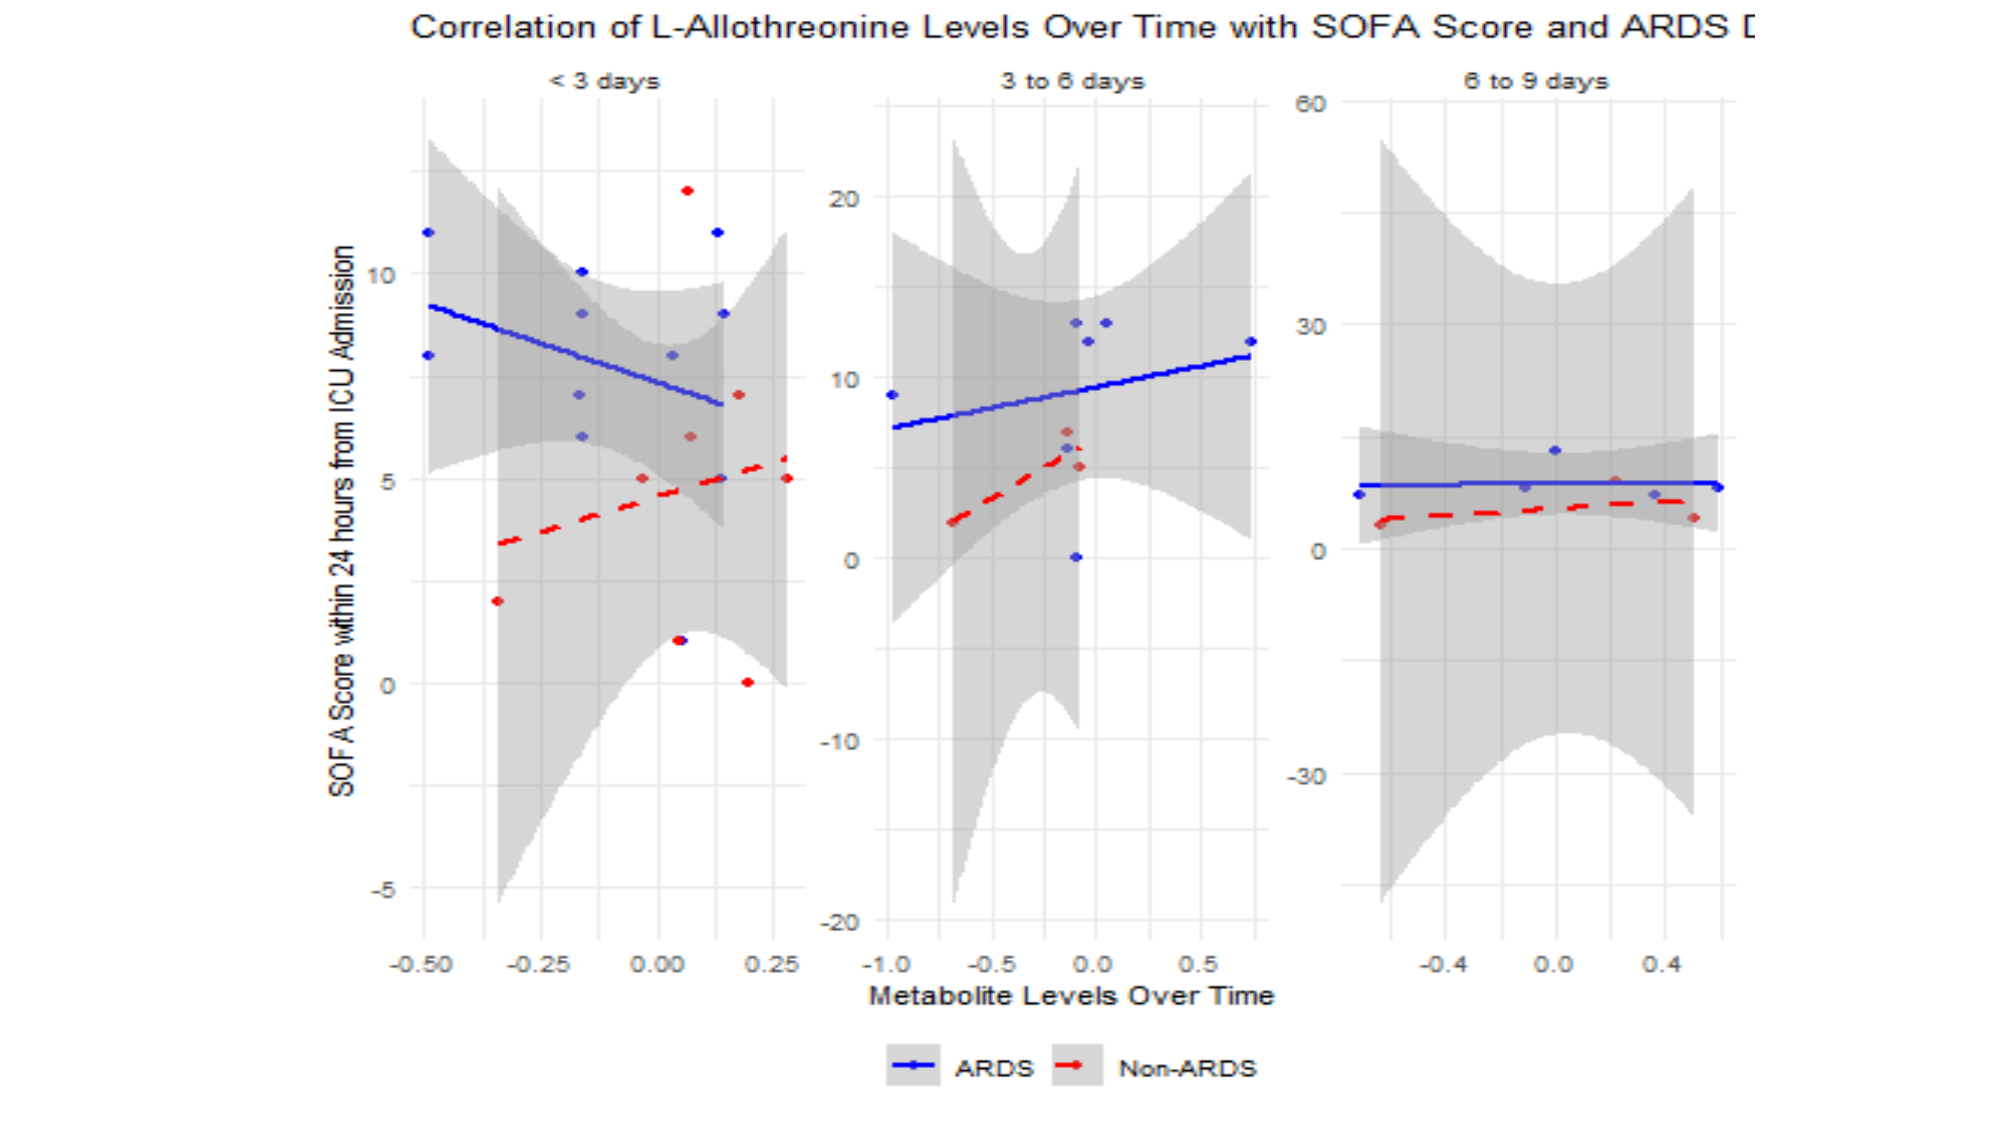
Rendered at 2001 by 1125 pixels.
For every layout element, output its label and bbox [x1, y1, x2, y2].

list [309, 0, 1756, 1113]
